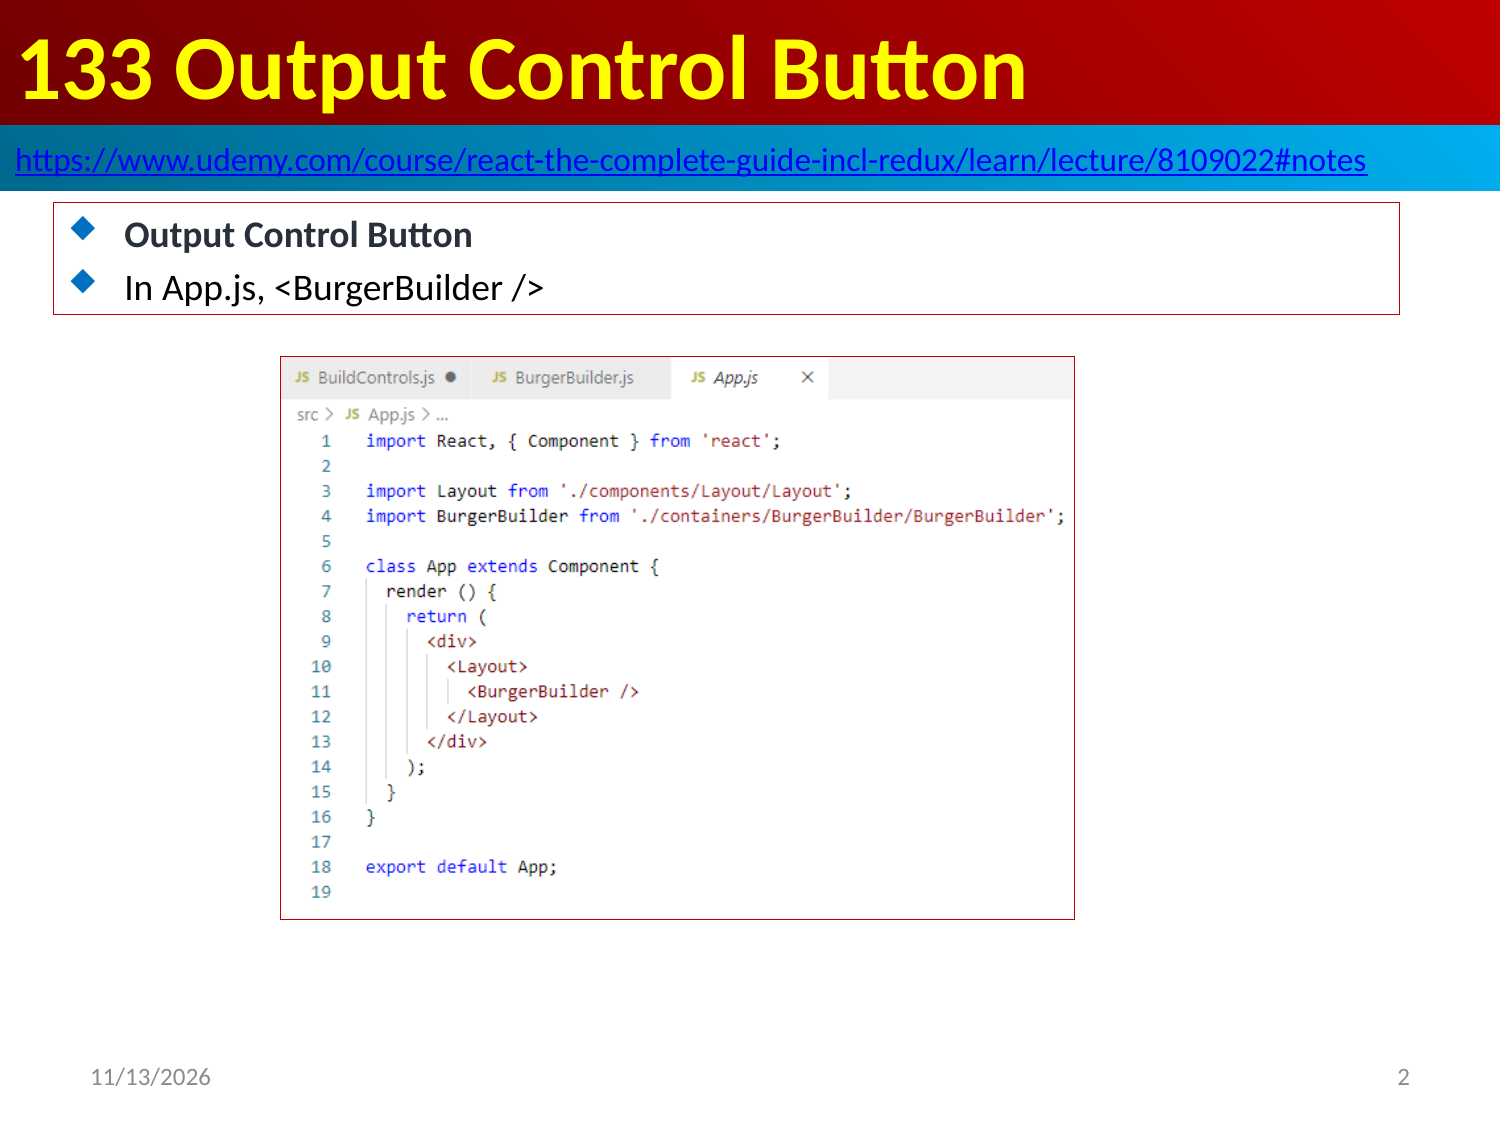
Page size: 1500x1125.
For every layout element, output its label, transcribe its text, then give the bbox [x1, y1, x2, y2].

text_box https://www.udemy.com/course/react-the-complete-guide-incl-redux/learn/lecture/8109022#notes [0, 125, 1500, 191]
picture [280, 356, 1076, 920]
title 133 Output Control Button [0, 0, 1500, 125]
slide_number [75, 1042, 425, 1109]
slide_number 2 [1074, 1042, 1425, 1109]
subtitle Output Control Button In App.js, <BurgerBuilder /> [53, 202, 1400, 315]
